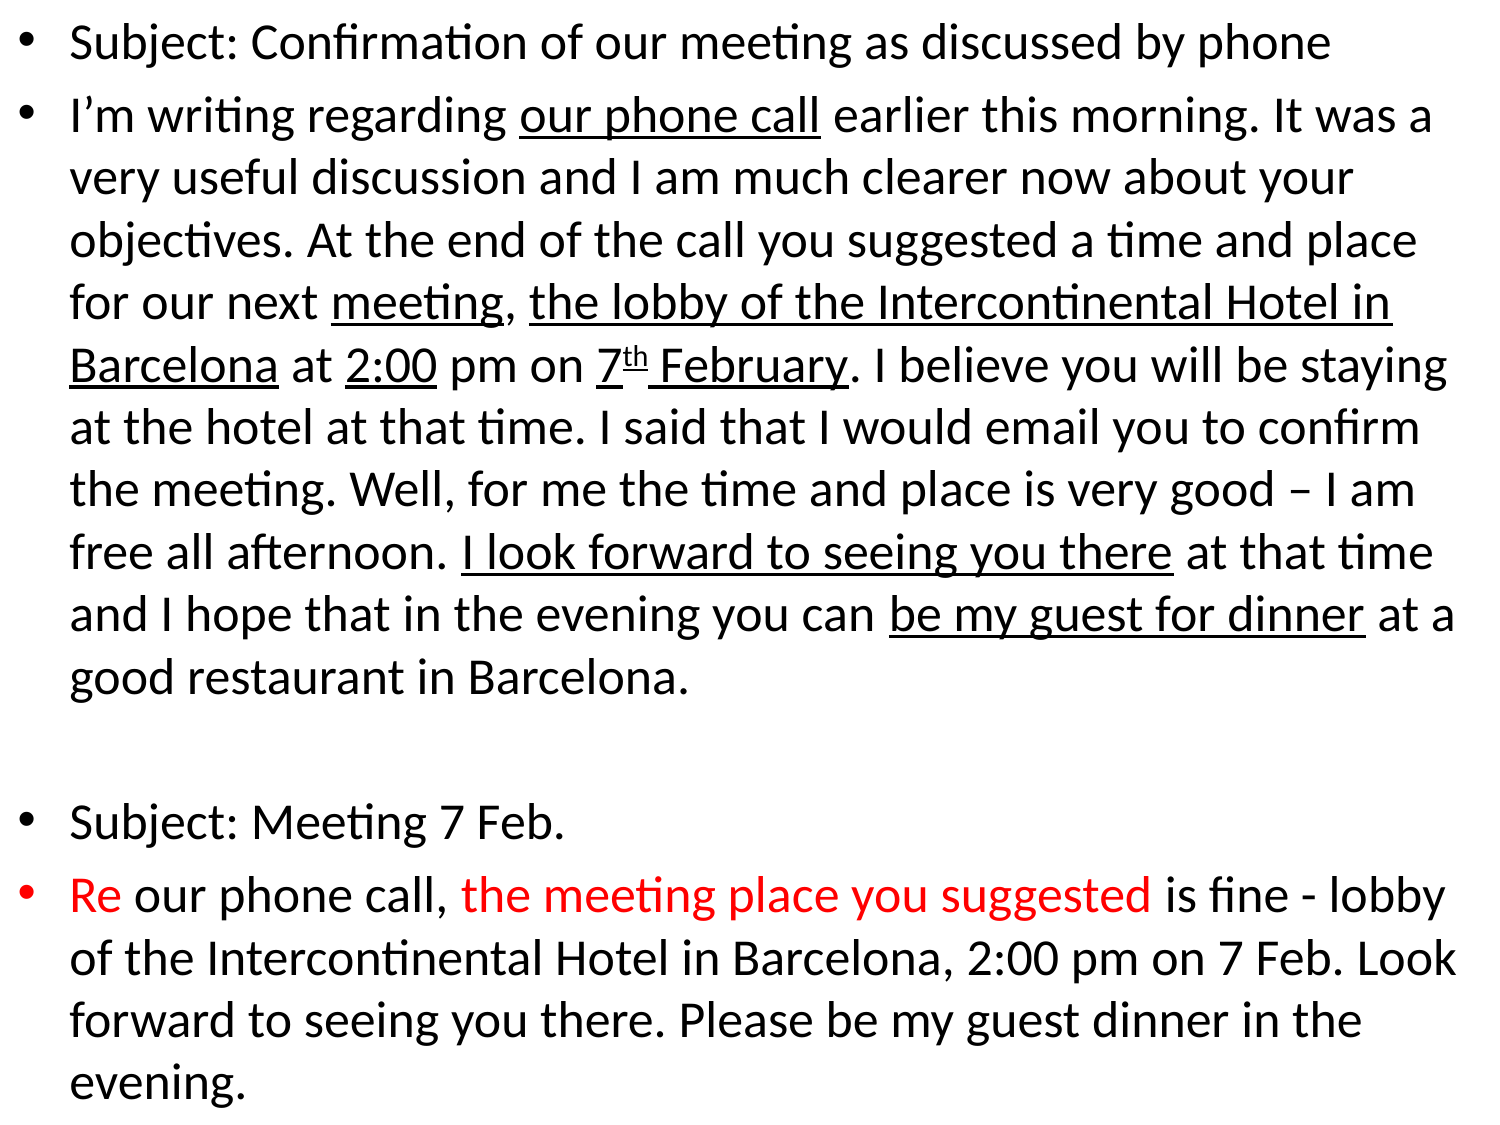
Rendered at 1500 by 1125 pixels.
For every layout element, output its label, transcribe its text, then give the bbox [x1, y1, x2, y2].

list Subject: Confirmation of our meeting as discussed by phone I’m writing regarding our phone call earlier this morning. It was a very useful discussion and I am much clearer now about your objectives. At the end of the call you suggested a time and place for our next meeting, the lobby of the Intercontinental Hotel in Barcelona at 2:00 pm on 7th February. I believe you will be staying at the hotel at that time. I said that I would email you to confirm the meeting. Well, for me the time and place is very good – I am free all afternoon. I look forward to seeing you there at that time and I hope that in the evening you can be my guest for dinner at a good restaurant in Barcelona. Subject: Meeting 7 Feb. Re our phone call, the meeting place you suggested is fine - lobby of the Intercontinental Hotel in Barcelona, 2:00 pm on 7 Feb. Look forward to seeing you there. Please be my guest dinner in the evening. [2, 0, 1500, 1125]
